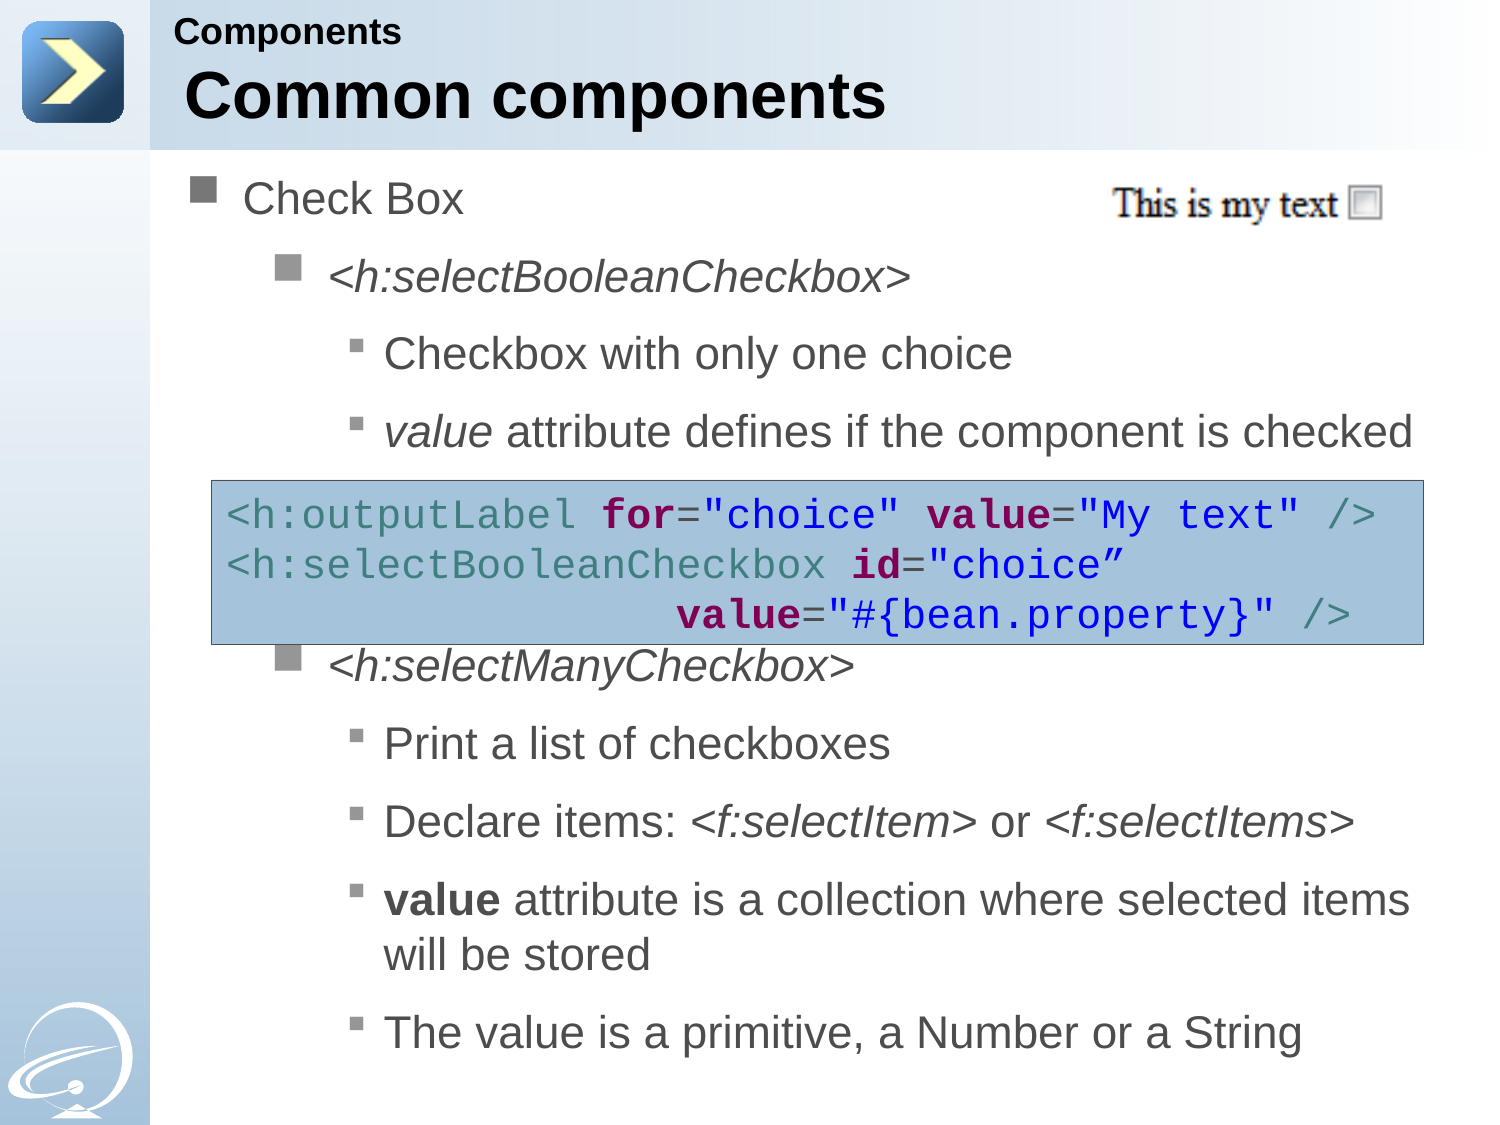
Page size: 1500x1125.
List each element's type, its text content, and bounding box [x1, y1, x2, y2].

list Check Box <h:selectBooleanCheckbox> Checkbox with only one choice value attribute defines if the component is checked <h:selectManyCheckbox> Print a list of checkboxes Declare items: <f:selectItem> or <f:selectItems> value attribute is a collection where selected items will be stored The value is a primitive, a Number or a String [171, 160, 1500, 1066]
picture [1099, 162, 1404, 247]
title Common components [169, 60, 1438, 162]
picture [21, 19, 129, 127]
text_box Components [158, 0, 1500, 60]
text_box <h:outputLabel for="choice" value="My text" /> <h:selectBooleanCheckbox id="choice” value="#{bean.property}" /> [211, 479, 1424, 645]
